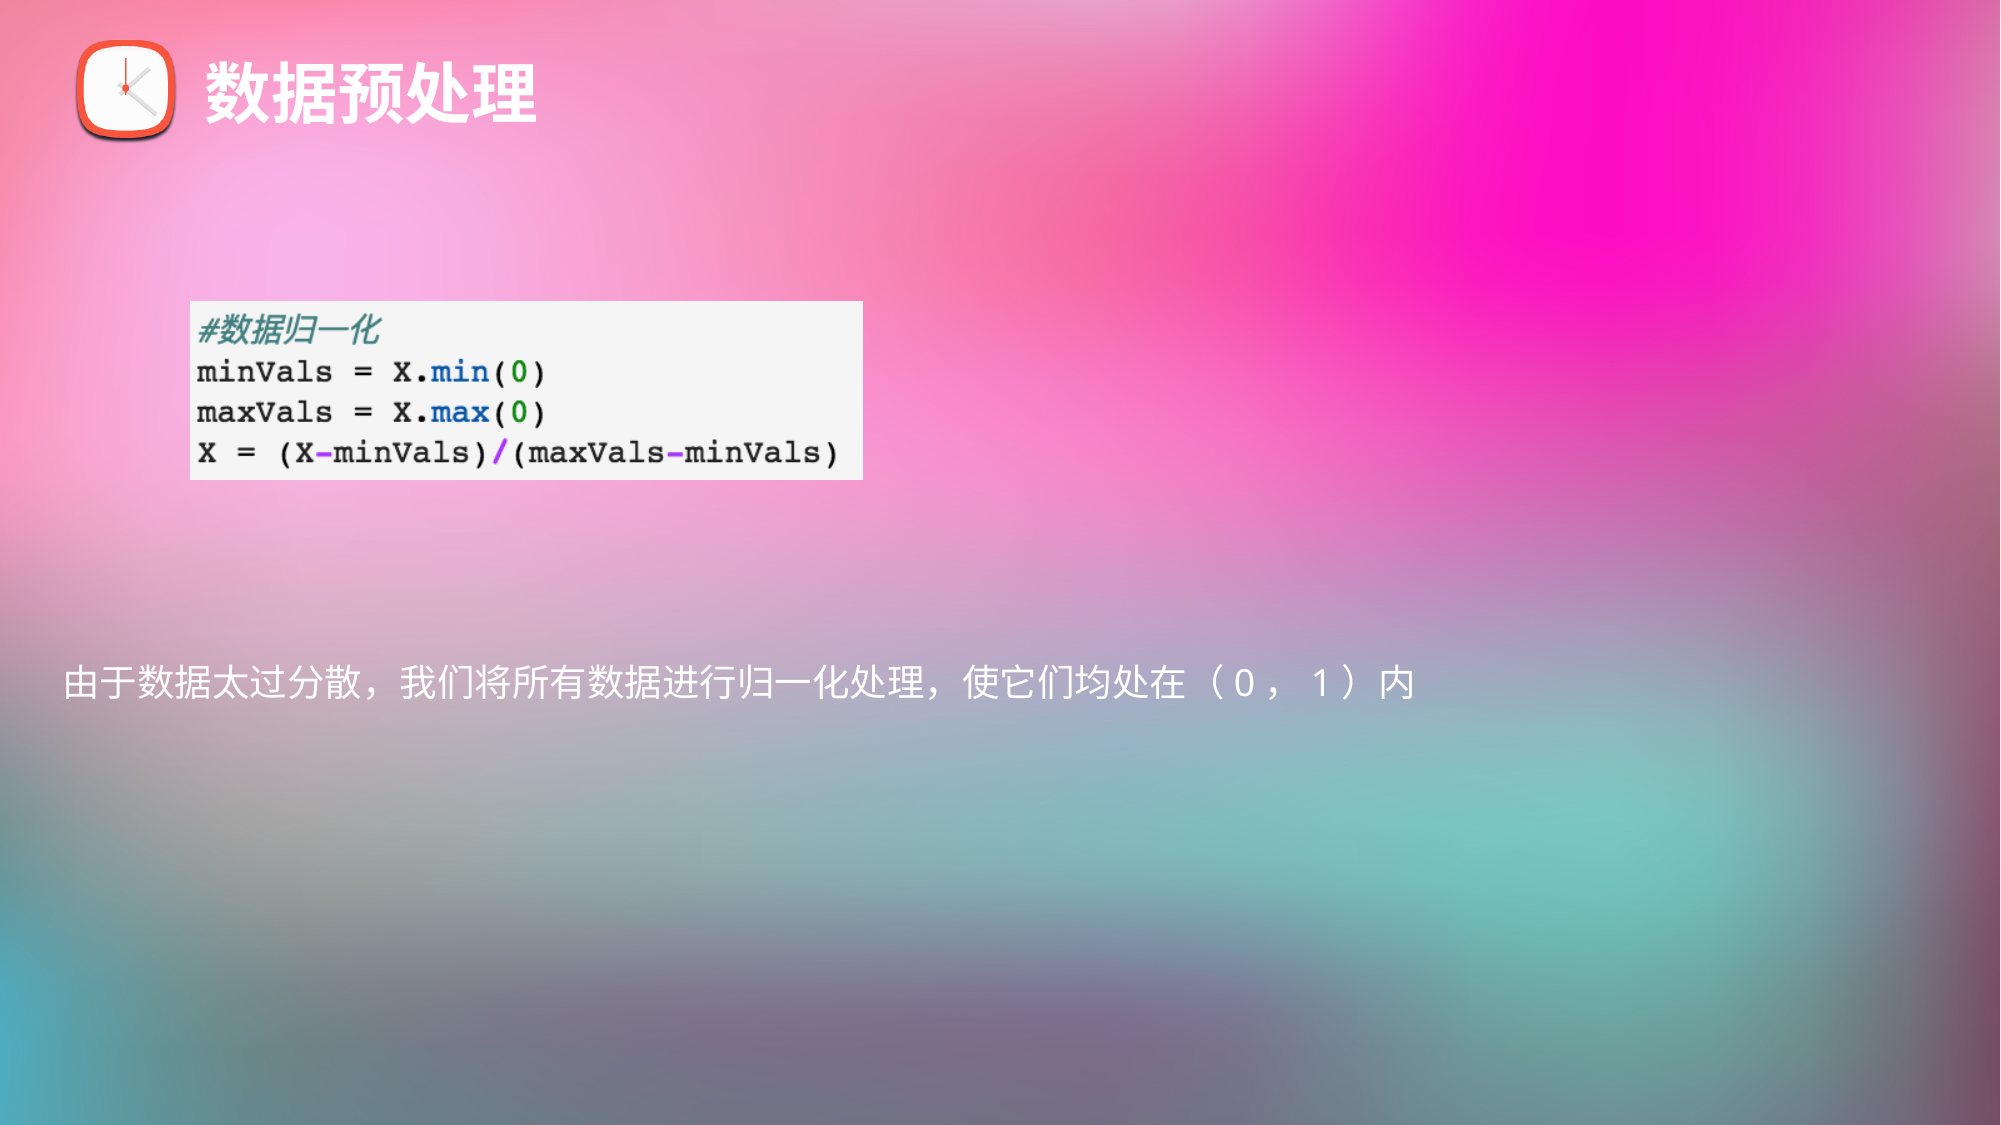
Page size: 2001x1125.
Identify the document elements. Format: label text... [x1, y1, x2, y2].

picture [0, 0, 2001, 1125]
text_box 数据预处理 [191, 44, 572, 140]
text_box 由于数据太过分散，我们将所有数据进行归一化处理，使它们均处在（0，1）内 [47, 651, 1431, 712]
